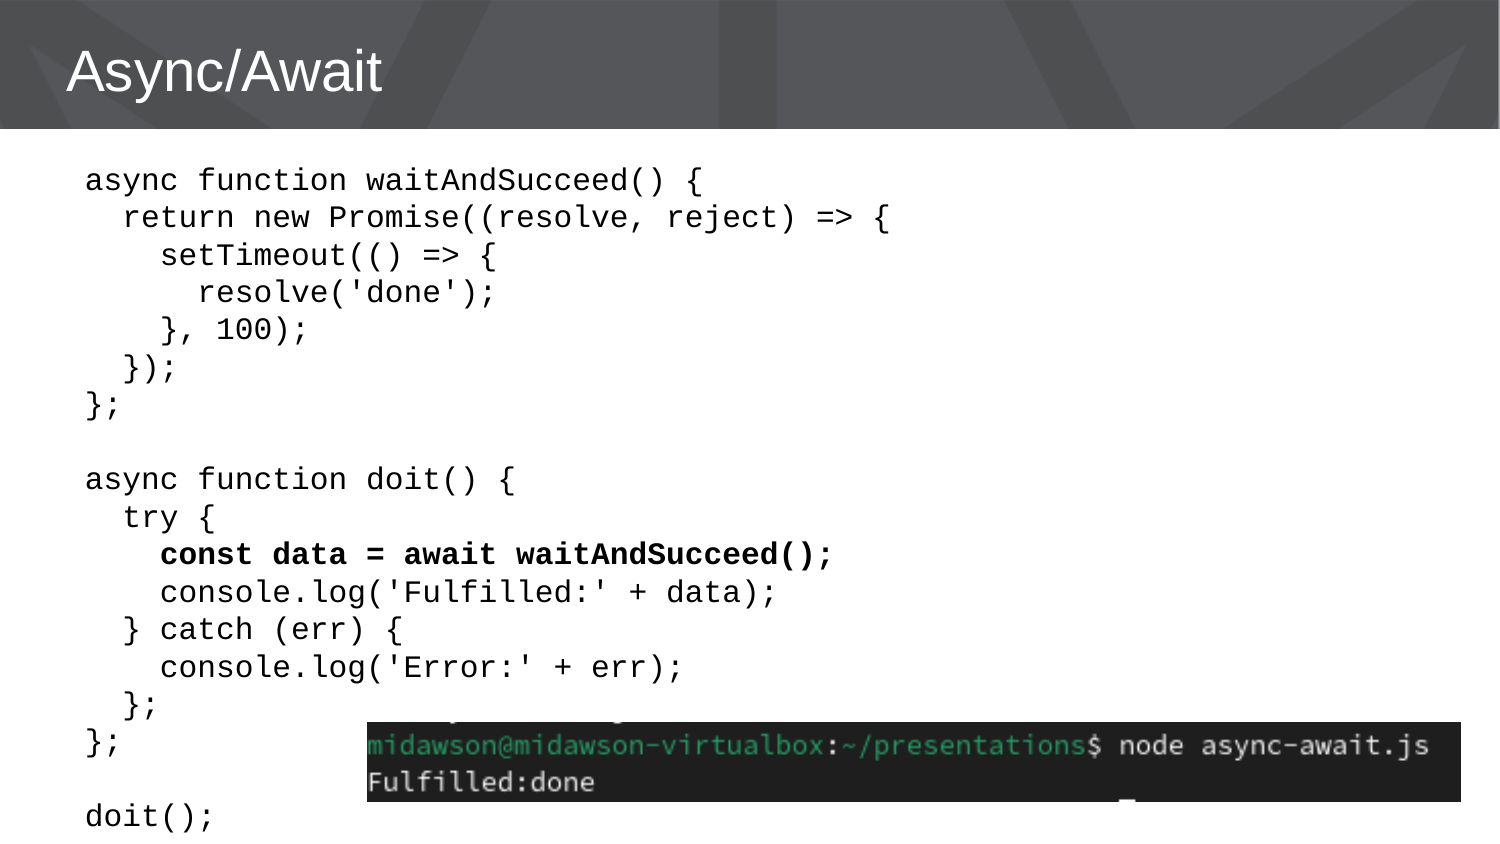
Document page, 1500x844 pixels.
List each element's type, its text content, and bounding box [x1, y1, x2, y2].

title Async/Await [51, 18, 1302, 111]
picture [367, 721, 1461, 802]
picture [0, 0, 1500, 129]
list async function waitAndSucceed() { return new Promise((resolve, reject) => { setTimeout(() => { resolve('done'); }, 100); }); }; async function doit() { try { const data = await waitAndSucceed(); console.log('Fulfilled:' + data); } catch (err) { console.log('Error:' + err); }; }; doit(); [70, 144, 1321, 591]
